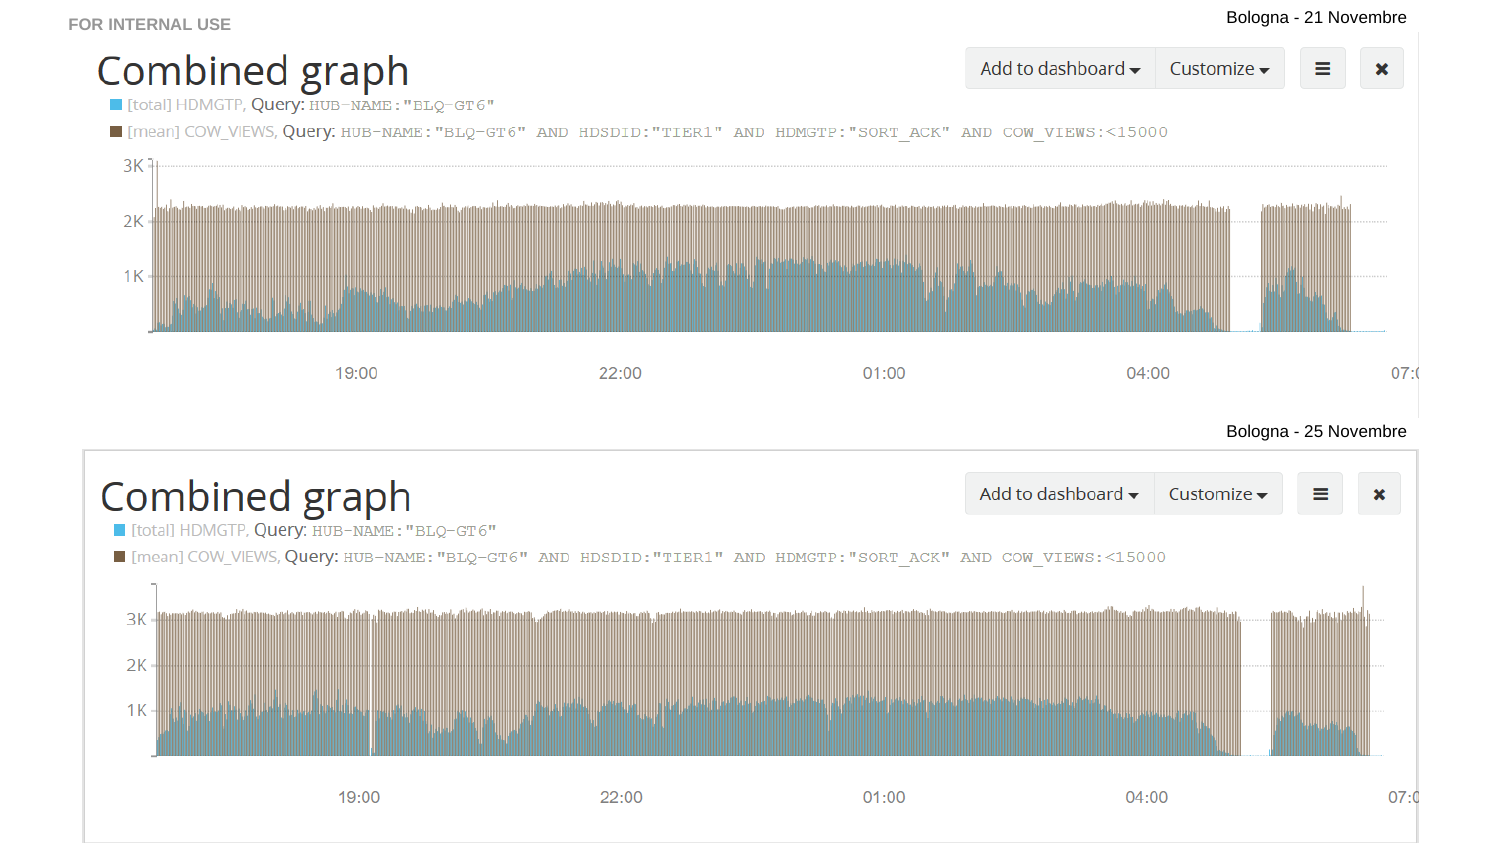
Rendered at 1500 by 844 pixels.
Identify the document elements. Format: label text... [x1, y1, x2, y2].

text_box Bologna - 21 Novembre [1211, 0, 1500, 35]
text_box Bologna - 25 Novembre [1211, 412, 1500, 449]
picture [81, 449, 1419, 843]
picture [81, 32, 1419, 418]
